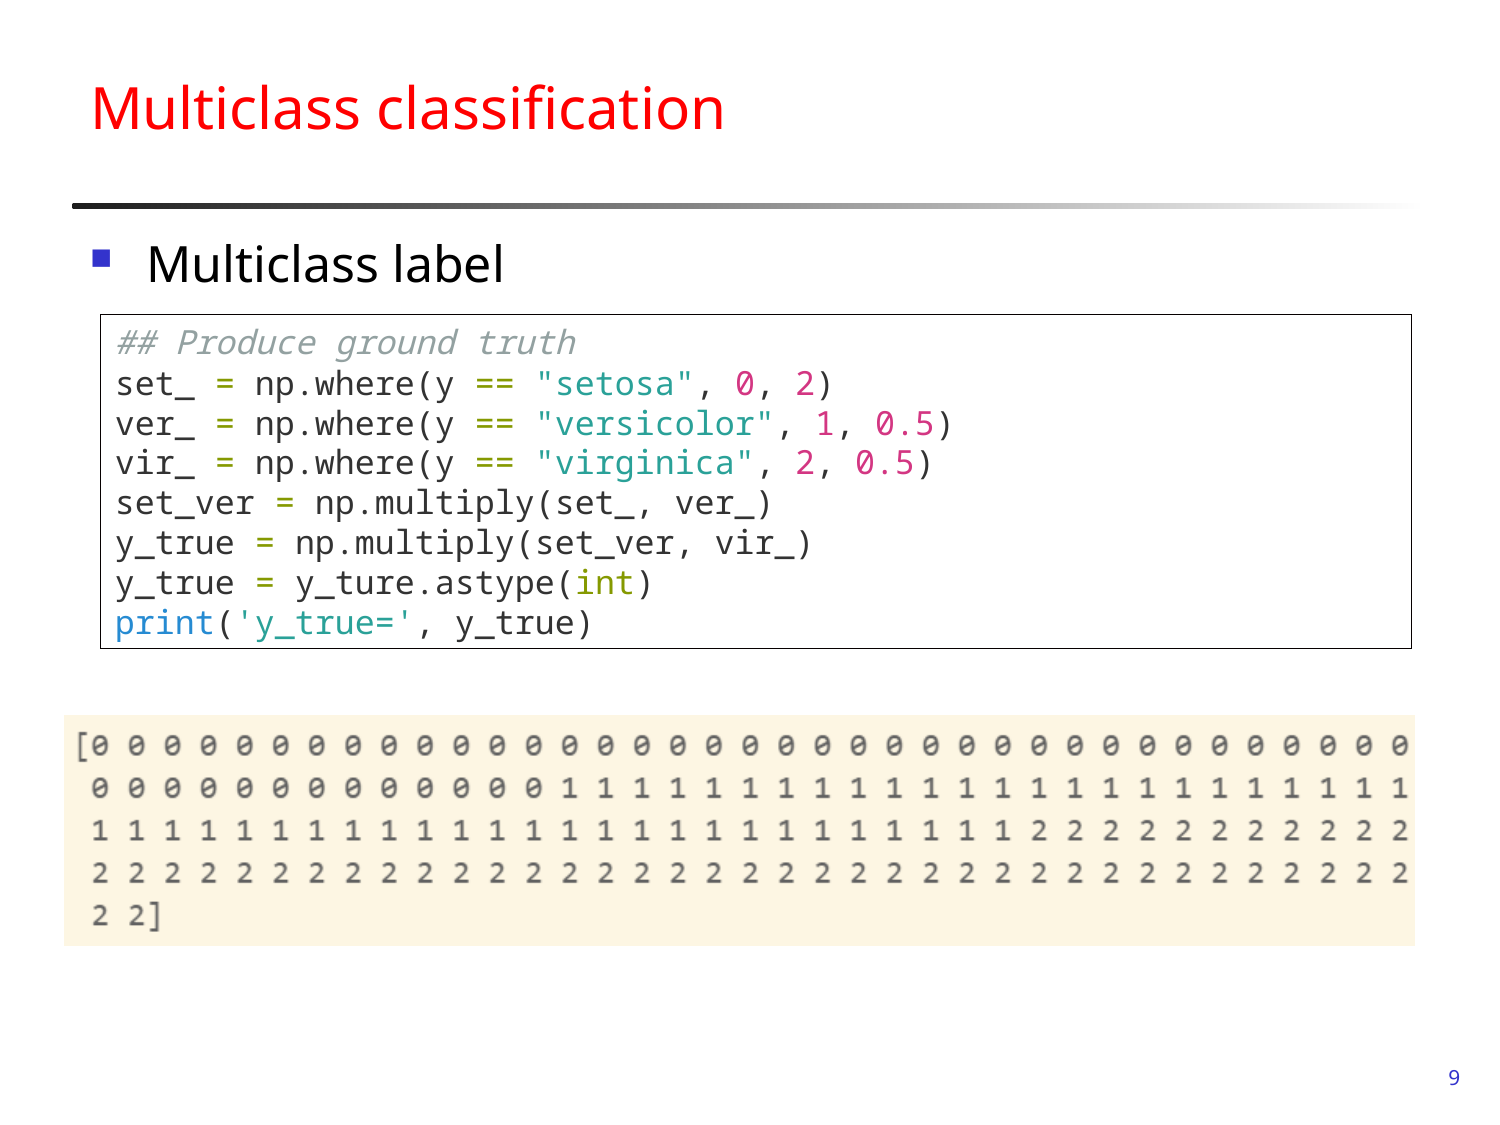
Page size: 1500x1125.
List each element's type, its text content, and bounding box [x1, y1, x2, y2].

text_box ## Produce ground truth set_ = np.where(y == "setosa", 0, 2) ver_ = np.where(y == "versicolor", 1, 0.5) vir_ = np.where(y == "virginica", 2, 0.5) set_ver = np.multiply(set_, ver_) y_true = np.multiply(set_ver, vir_) y_true = y_ture.astype(int) print('y_true=', y_true) [100, 314, 1412, 649]
slide_number 9 [1087, 1024, 1476, 1101]
picture [64, 715, 1416, 946]
title Multiclass classification [75, 12, 1468, 200]
list Multiclass label [75, 224, 1469, 1025]
